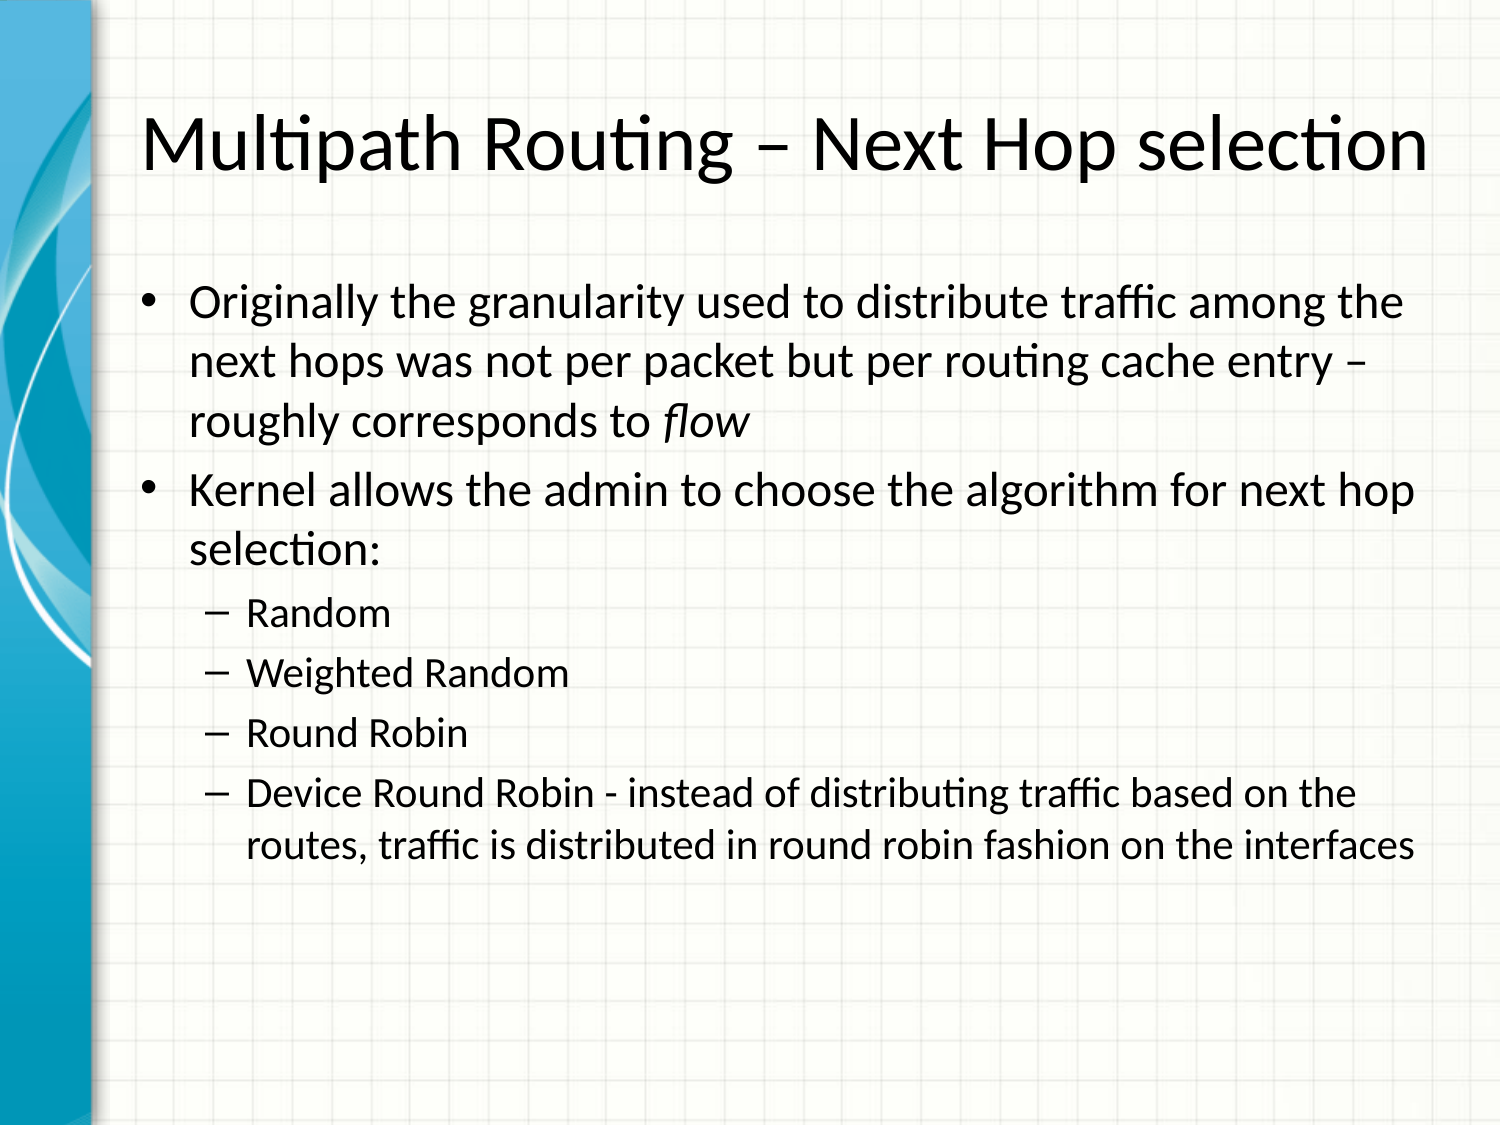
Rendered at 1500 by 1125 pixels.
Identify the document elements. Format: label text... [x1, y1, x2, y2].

title Multipath Routing – Next Hop selection [125, 44, 1450, 232]
list Originally the granularity used to distribute traffic among the next hops was not per packet but per routing cache entry – roughly corresponds to flow Kernel allows the admin to choose the algorithm for next hop selection: Random Weighted Random Round Robin Device Round Robin - instead of distributing traffic based on the routes, traffic is distributed in round robin fashion on the interfaces [125, 261, 1450, 967]
picture [0, 0, 1500, 1125]
